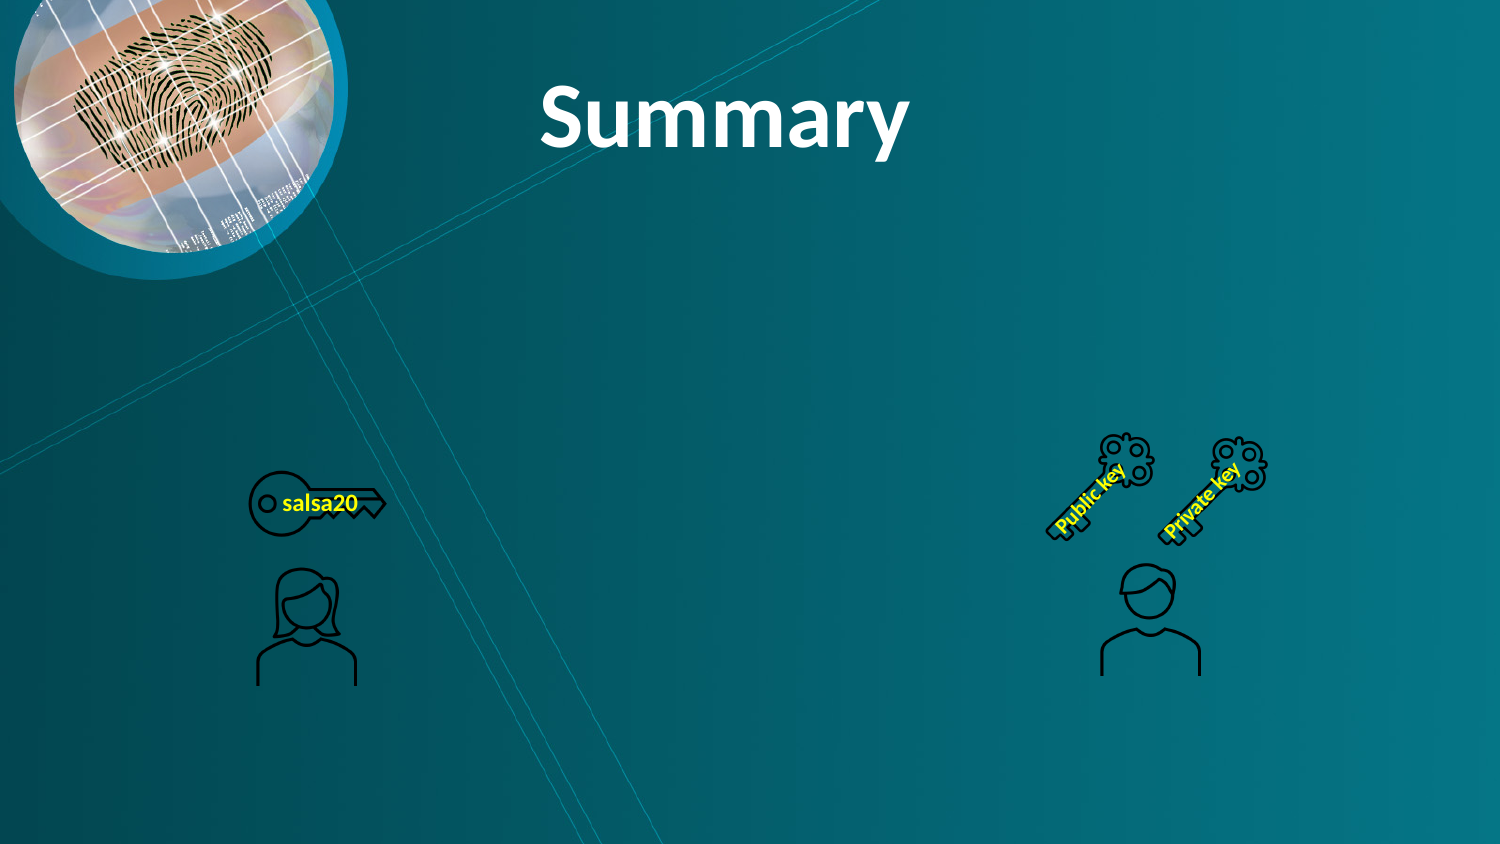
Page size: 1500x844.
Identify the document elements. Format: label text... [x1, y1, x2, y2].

text_box Summary [524, 46, 951, 174]
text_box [242, 428, 400, 580]
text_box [1161, 428, 1276, 566]
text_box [1038, 424, 1164, 559]
picture [0, 0, 1500, 844]
